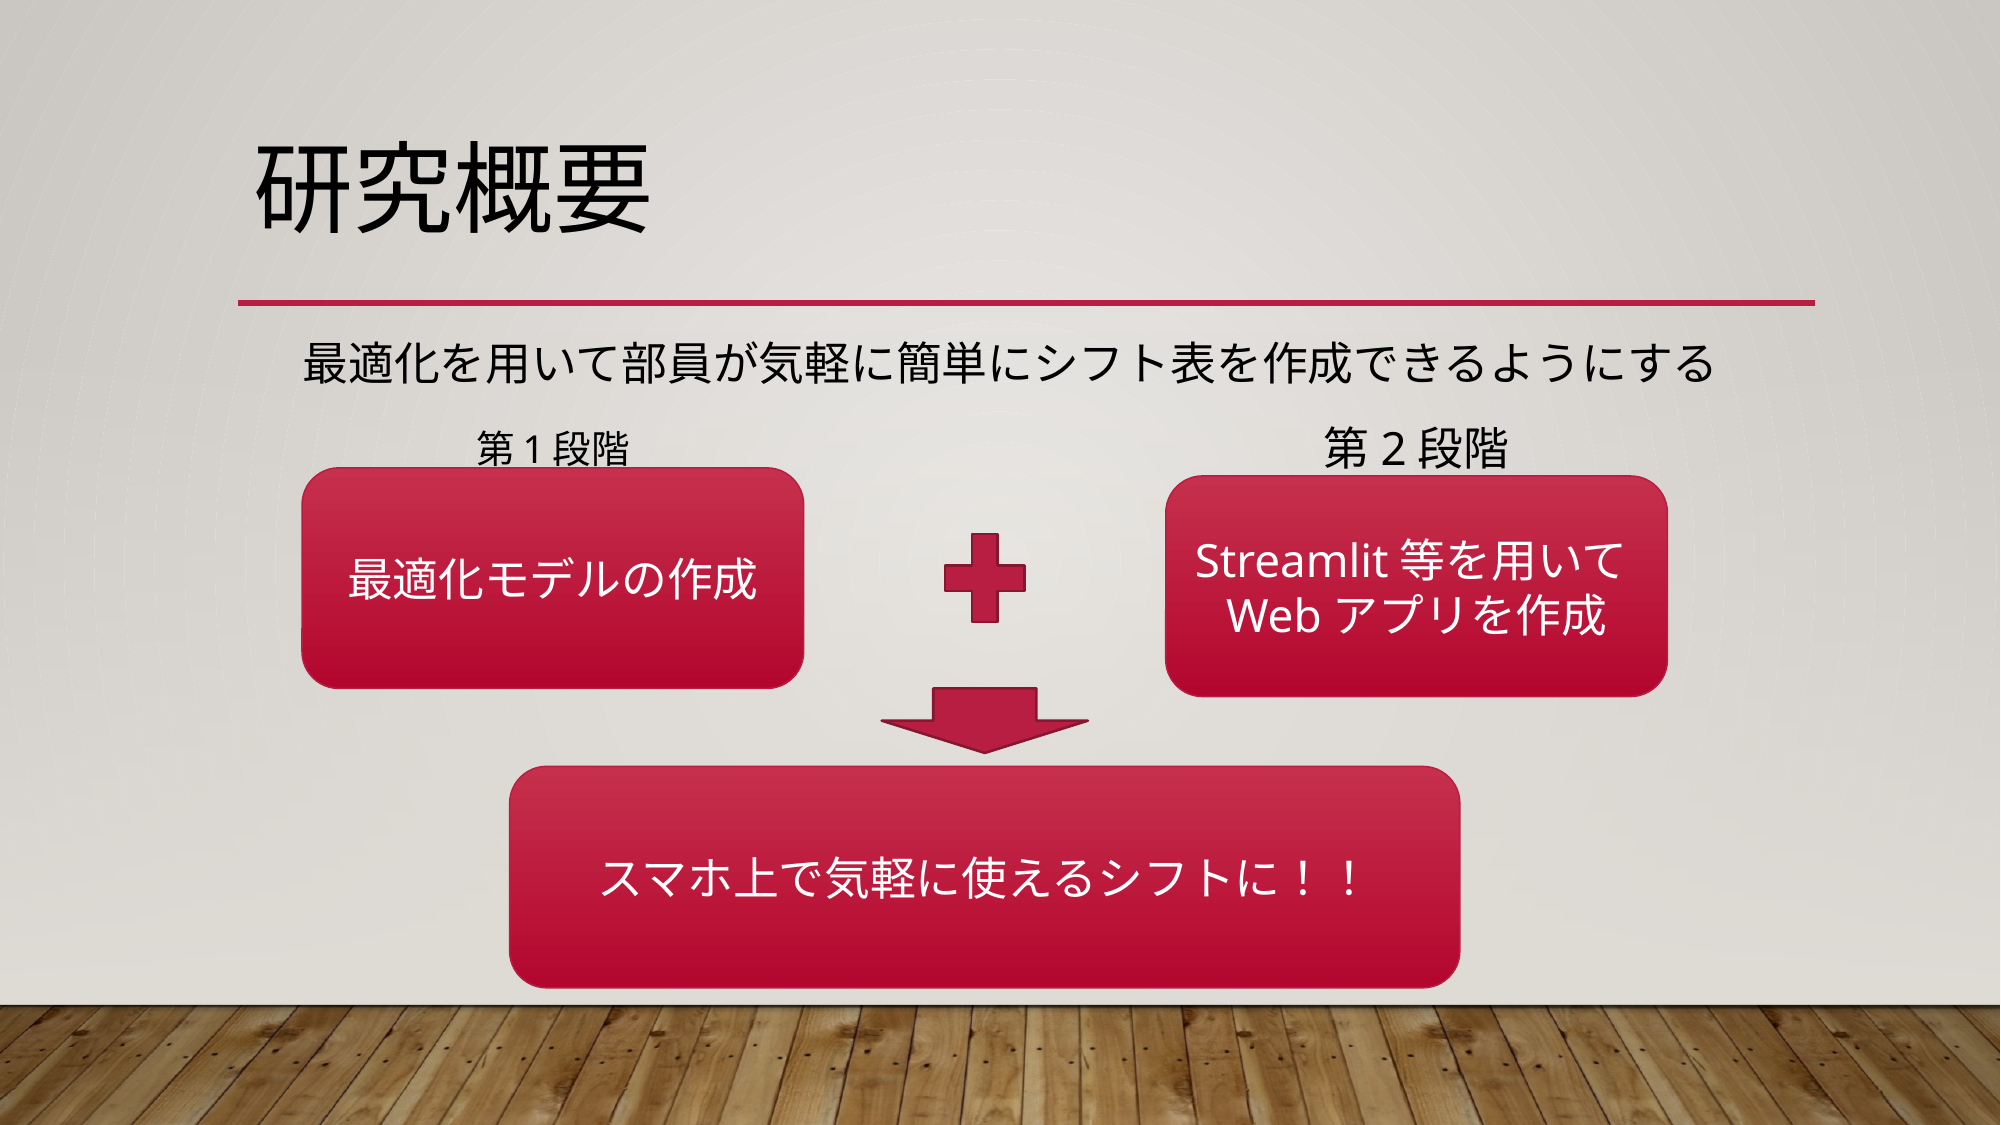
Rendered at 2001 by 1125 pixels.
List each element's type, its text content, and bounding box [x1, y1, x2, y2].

text_box 最適化を用いて部員が気軽に簡単にシフト表を作成できるようにする [287, 326, 1888, 397]
text_box [944, 533, 1026, 623]
text_box スマホ上で気軽に使えるシフトに！！ [508, 765, 1461, 989]
text_box 第2段階 [1303, 412, 1530, 483]
picture [0, 1005, 2000, 1125]
text_box 最適化モデルの作成 [301, 467, 805, 690]
title 研究概要 [238, 131, 1814, 305]
text_box Streamlit等を用いてWebアプリを作成 [1164, 475, 1669, 698]
text_box [880, 687, 1090, 755]
list 第1段階 [439, 407, 667, 467]
